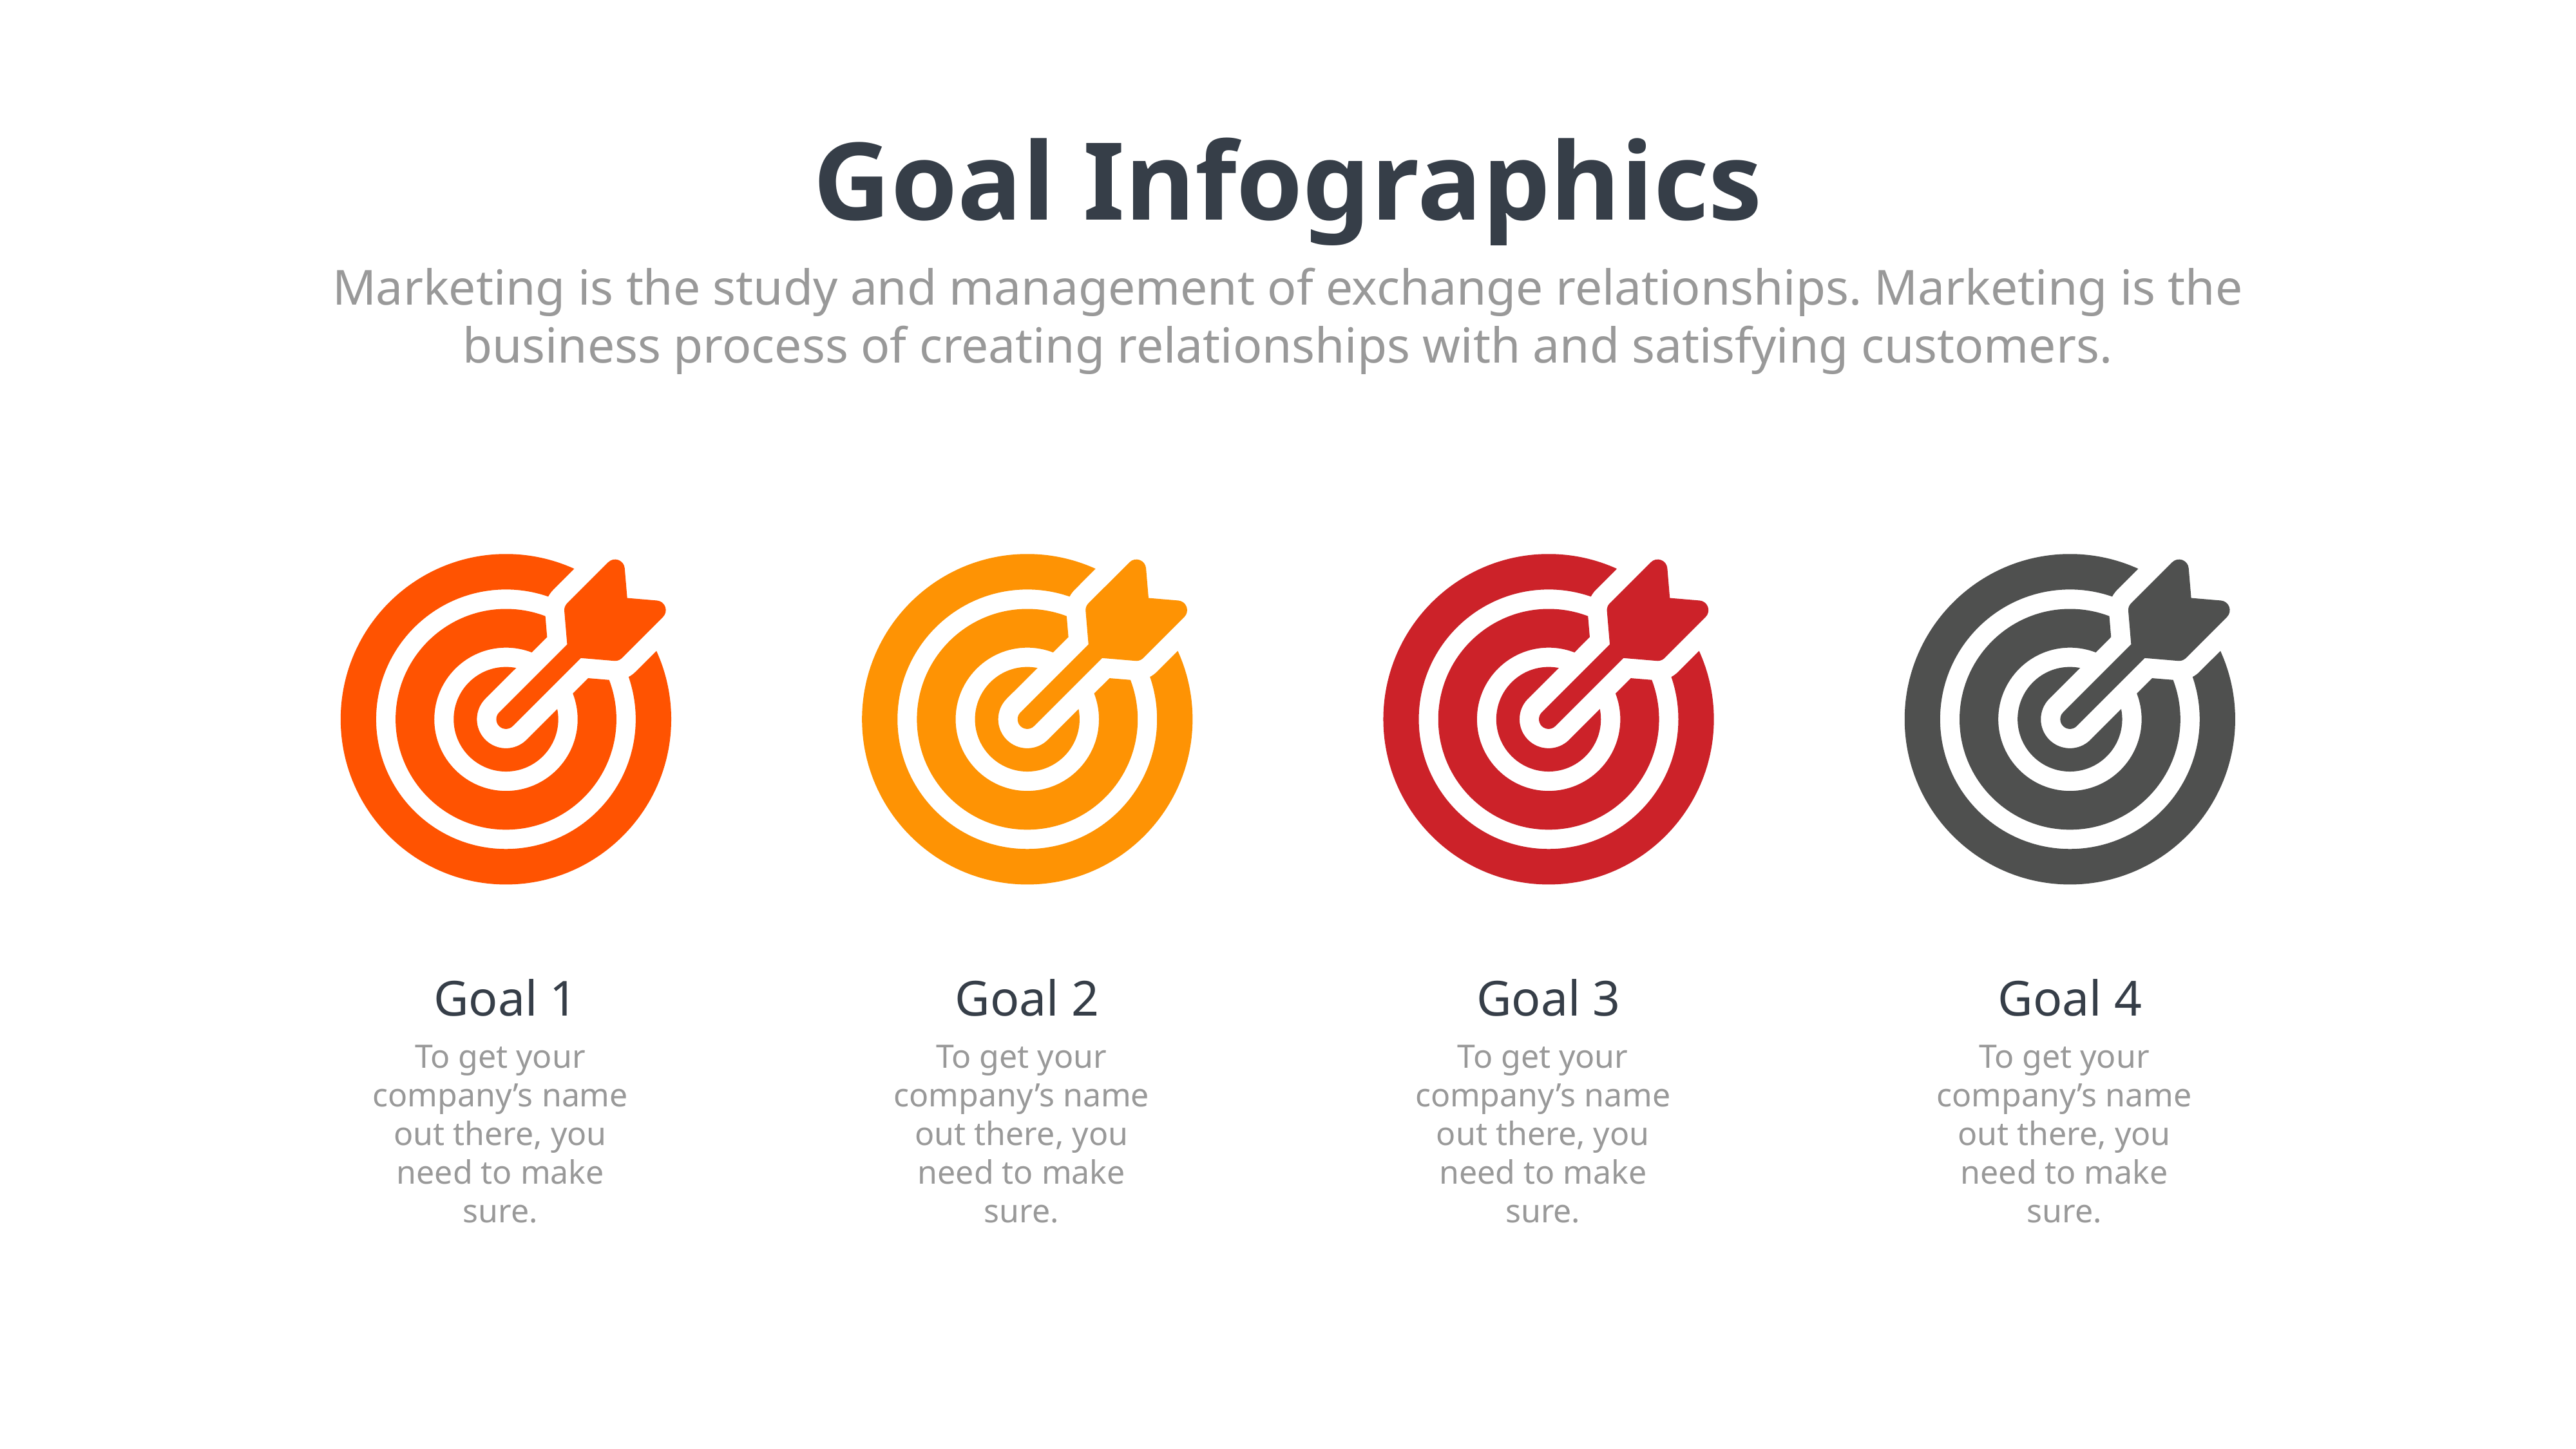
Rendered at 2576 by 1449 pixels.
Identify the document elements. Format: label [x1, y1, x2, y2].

text_box [1391, 963, 1706, 1198]
text_box [348, 963, 664, 1198]
text_box [281, 108, 2295, 379]
text_box [862, 554, 1193, 885]
text_box [1912, 963, 2228, 1198]
text_box [870, 963, 1185, 1198]
text_box [1383, 554, 1714, 885]
text_box [1904, 554, 2235, 885]
text_box [340, 554, 672, 885]
